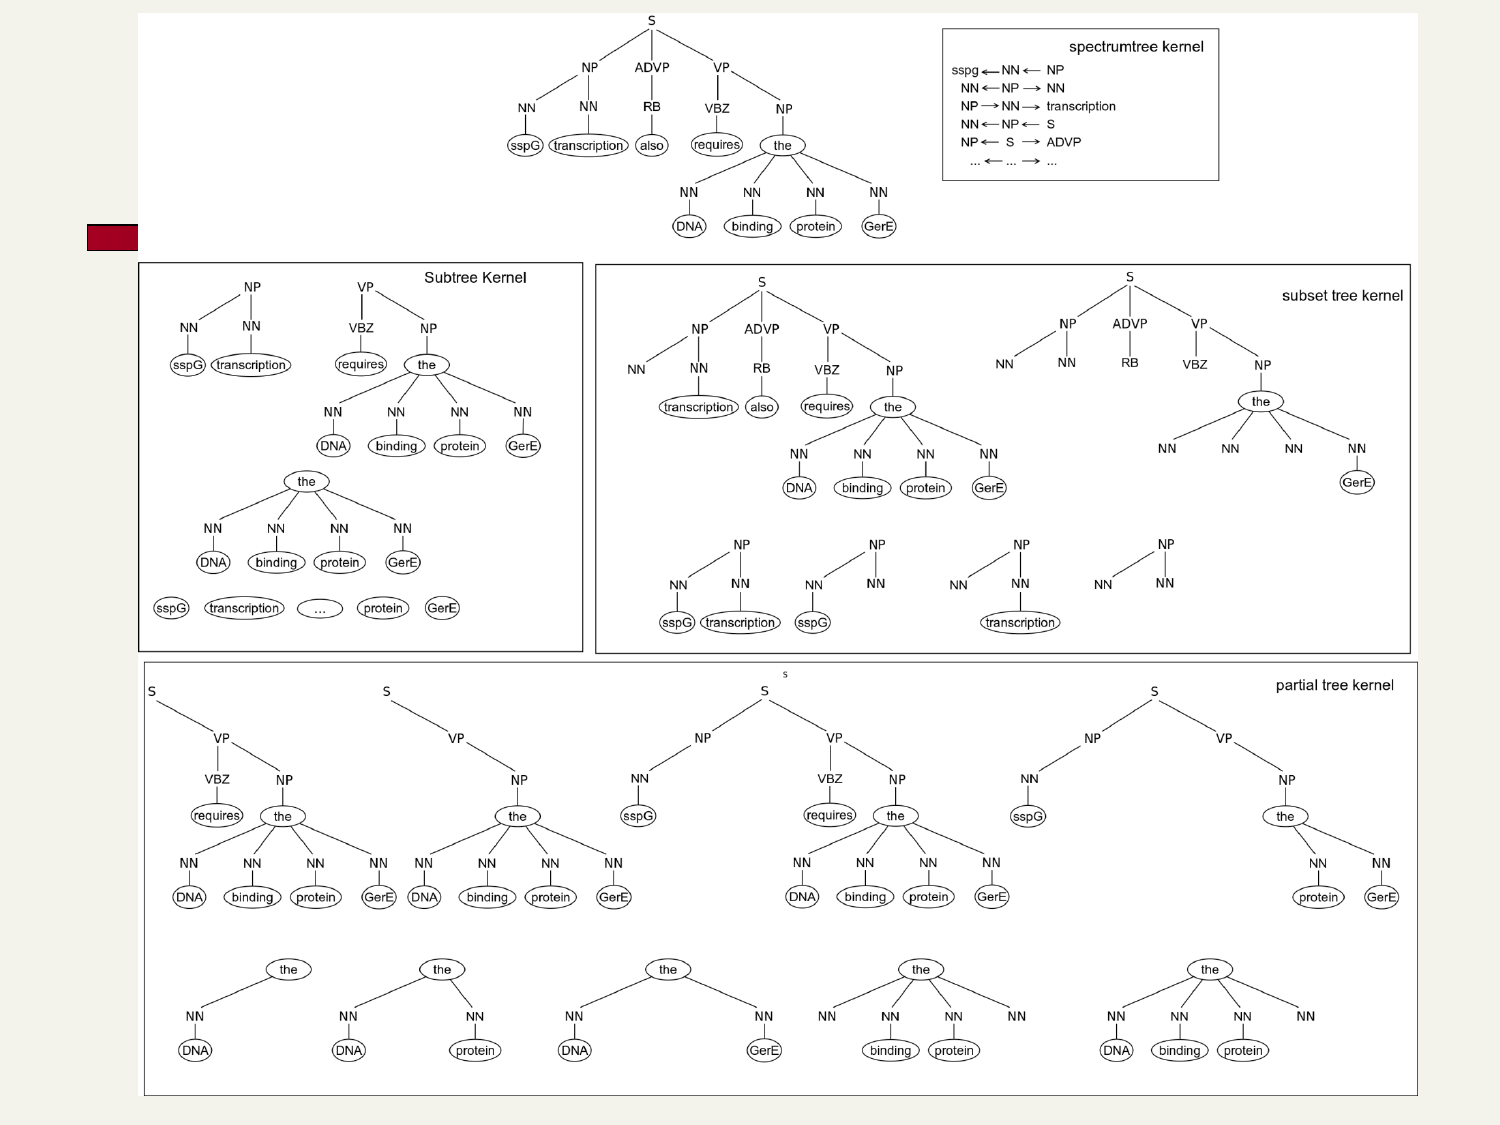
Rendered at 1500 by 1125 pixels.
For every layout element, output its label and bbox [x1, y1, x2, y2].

picture [138, 13, 1419, 1096]
